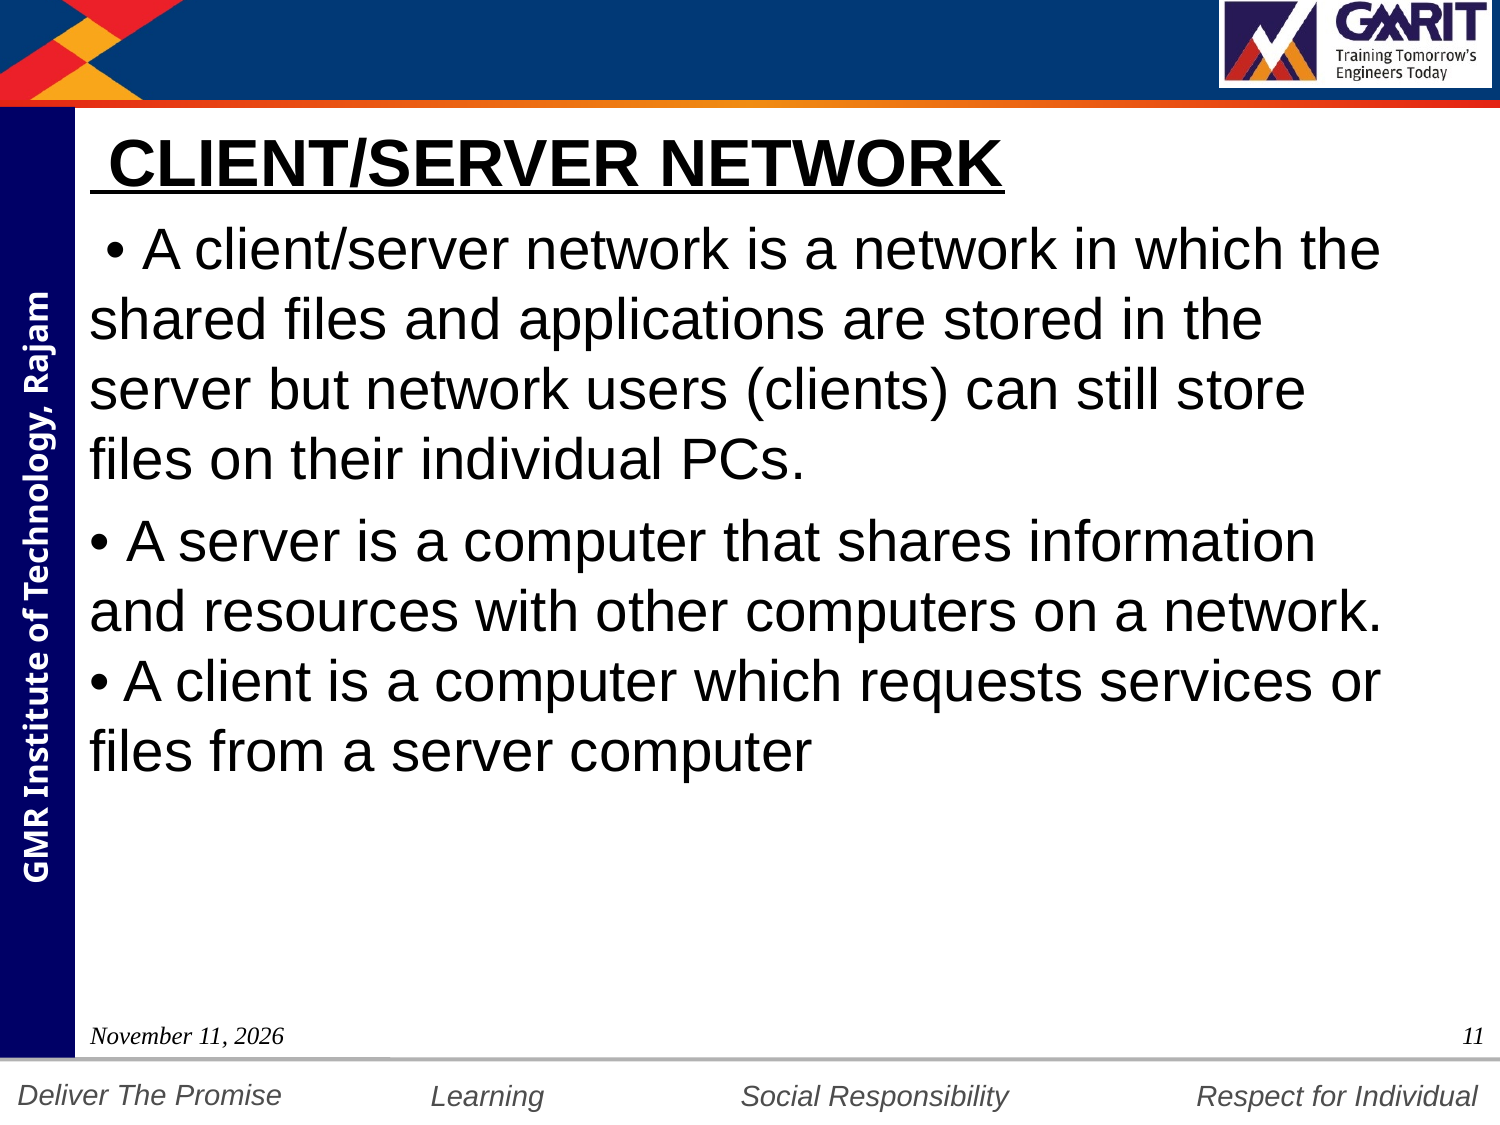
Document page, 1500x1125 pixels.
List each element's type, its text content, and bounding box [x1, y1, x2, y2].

picture [0, 0, 1500, 100]
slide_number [74, 1012, 426, 1091]
slide_number 11 [1149, 1012, 1500, 1091]
list CLIENT/SERVER NETWORK • A client/server network is a network in which the shared files and applications are stored in the server but network users (clients) can still store files on their individual PCs. • A server is a computer that shares information and resources with other computers on a network. • A client is a computer which requests services or files from a server computer [75, 112, 1425, 1005]
